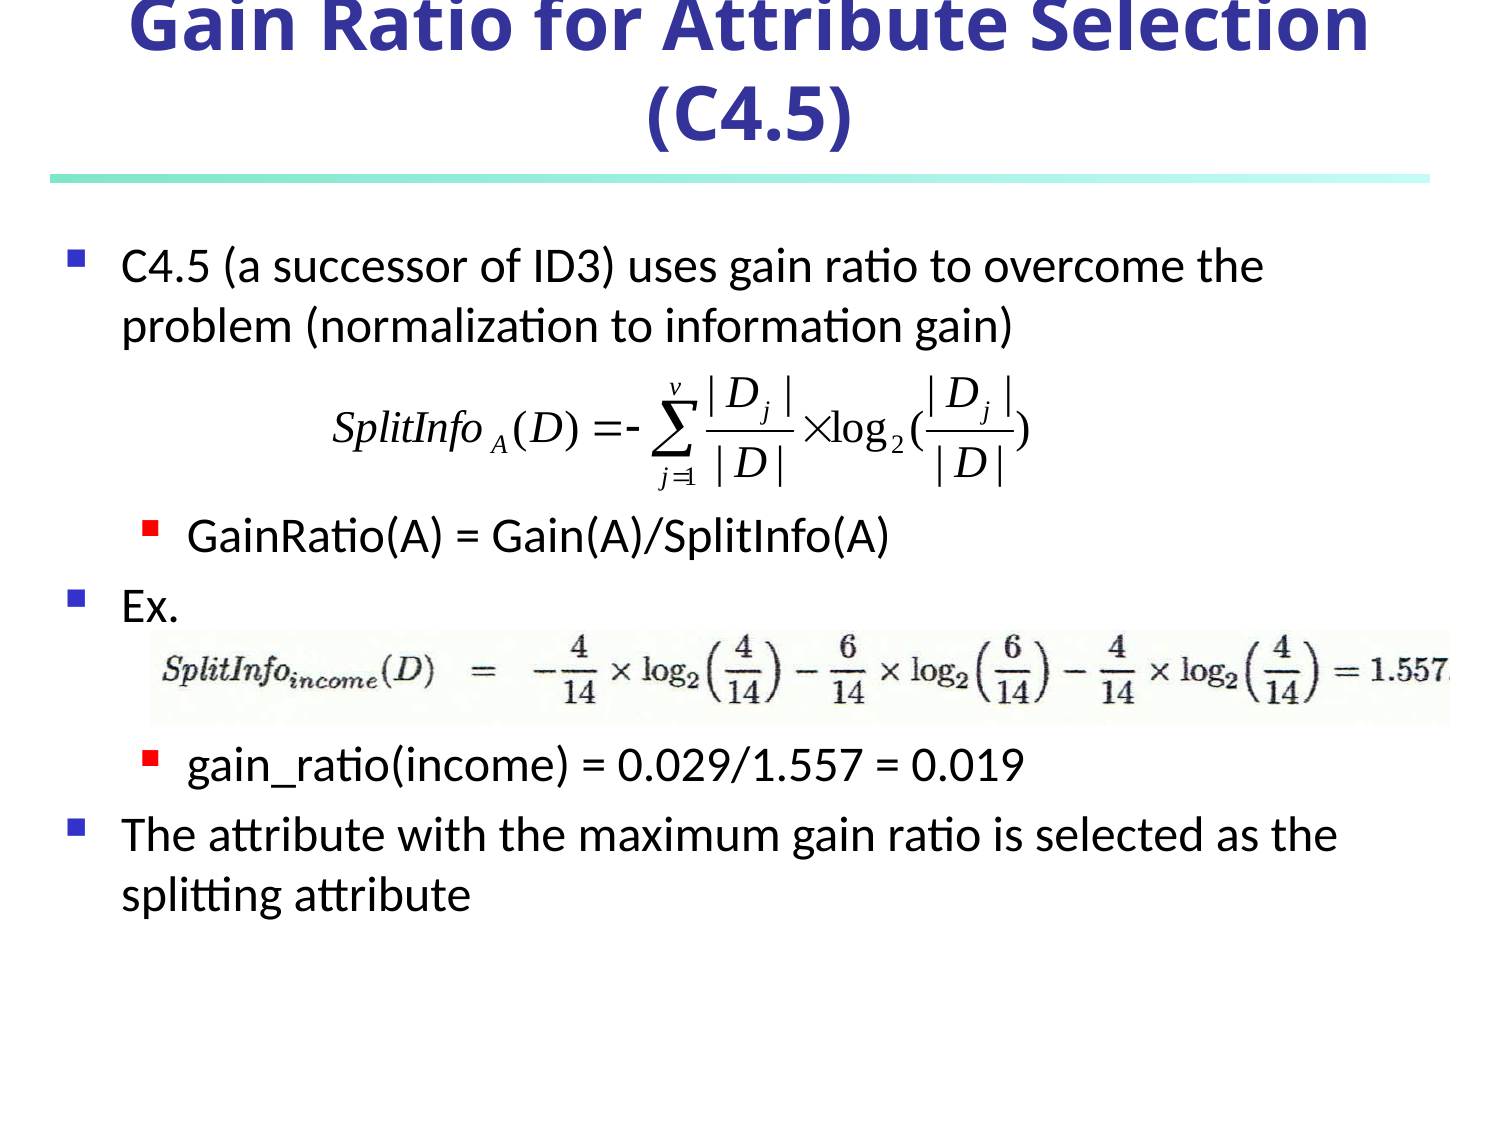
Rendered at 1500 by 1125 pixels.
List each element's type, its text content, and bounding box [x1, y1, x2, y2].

list C4.5 (a successor of ID3) uses gain ratio to overcome the problem (normalization to information gain) GainRatio(A) = Gain(A)/SplitInfo(A) Ex. gain_ratio(income) = 0.029/1.557 = 0.019 The attribute with the maximum gain ratio is selected as the splitting attribute [49, 224, 1438, 1063]
picture [149, 630, 1451, 726]
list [324, 362, 1038, 500]
title Gain Ratio for Attribute Selection (C4.5) [49, 62, 1451, 163]
